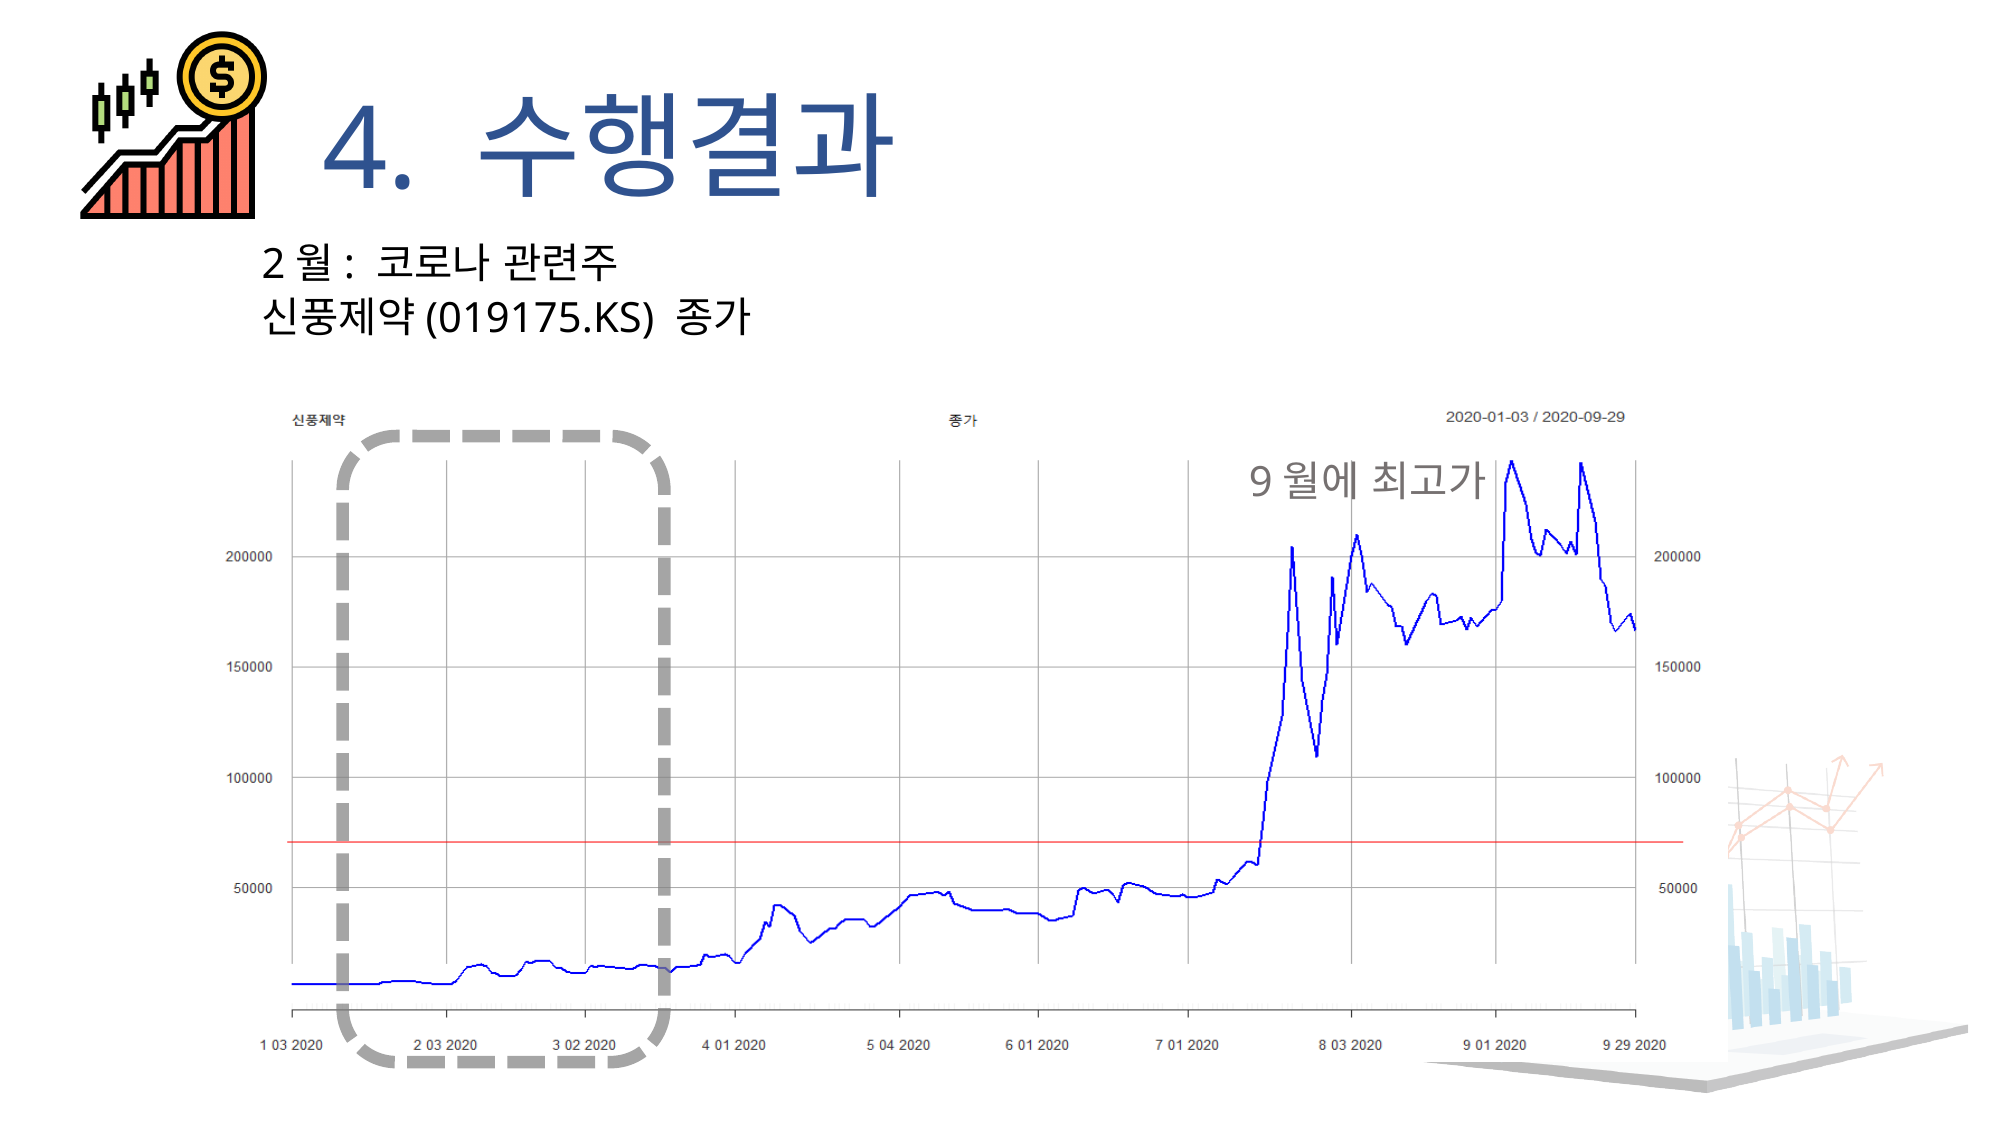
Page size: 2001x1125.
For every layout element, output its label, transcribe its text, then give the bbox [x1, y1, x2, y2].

picture [200, 349, 1728, 1063]
picture [77, 28, 270, 222]
title 4. 수행결과 [307, 28, 1731, 222]
text_box 2월: 코로나 관련주 신풍제약(019175.KS) 종가 [246, 229, 1377, 349]
